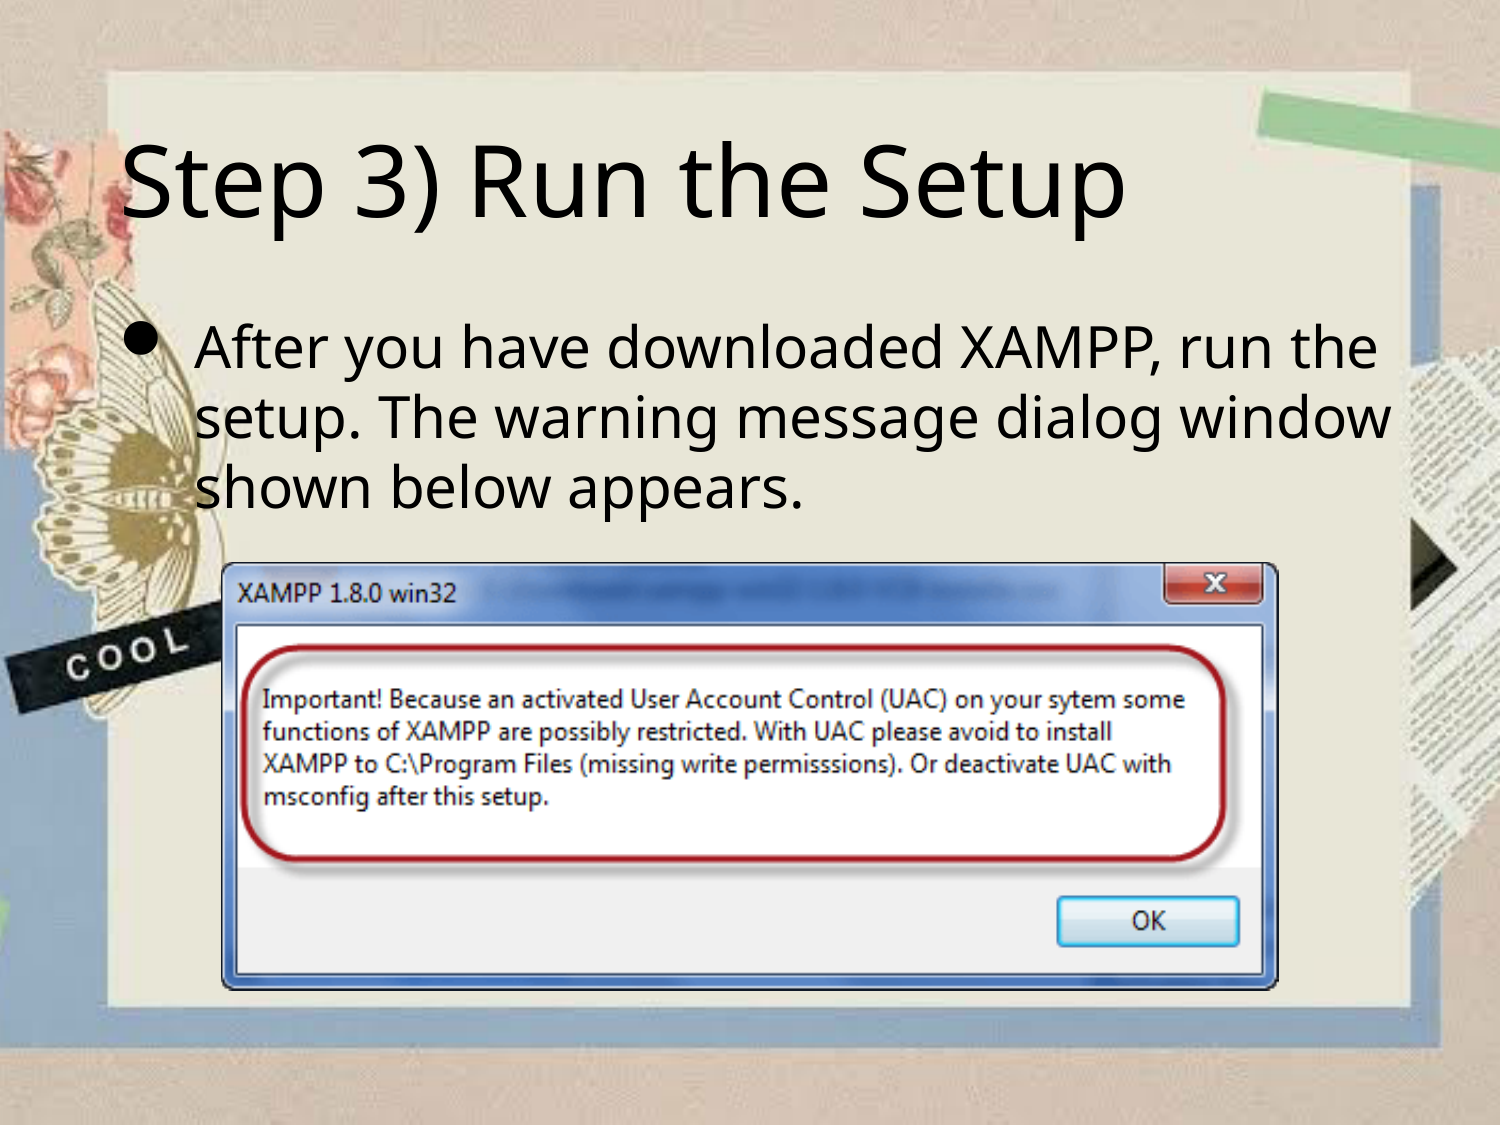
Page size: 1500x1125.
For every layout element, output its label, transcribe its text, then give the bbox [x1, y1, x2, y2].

text_box Step 3) Run the Setup [104, 110, 1411, 246]
picture [0, 0, 1500, 1125]
text_box After you have downloaded XAMPP, run the setup. The warning message dialog window shown below appears. [104, 302, 1449, 598]
